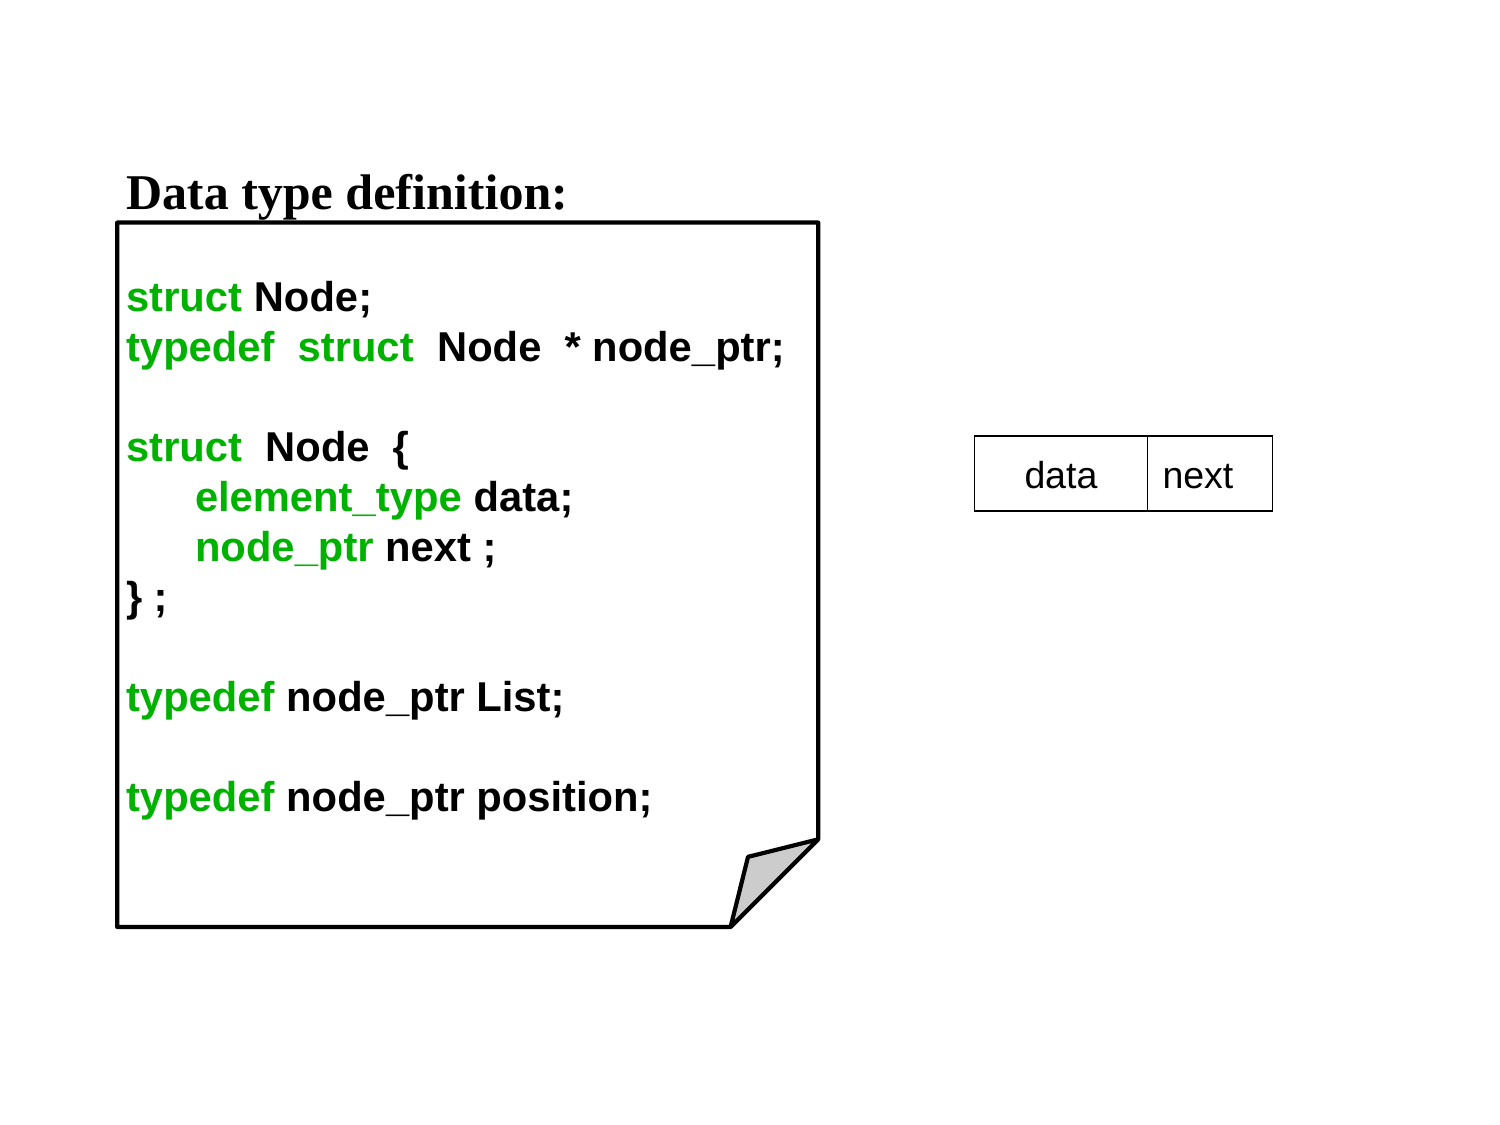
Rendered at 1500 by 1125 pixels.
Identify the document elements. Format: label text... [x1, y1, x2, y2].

text_box [974, 435, 1147, 443]
text_box [1147, 435, 1273, 443]
text_box Data type definition: struct Node; typedef struct Node * node_ptr; struct Node { element_type data; node_ptr next ; } ; typedef node_ptr List; typedef node_ptr position; [117, 222, 819, 927]
text_box data [974, 443, 1147, 504]
text_box [974, 504, 1147, 511]
text_box next [1147, 443, 1286, 504]
text_box [1147, 504, 1273, 511]
